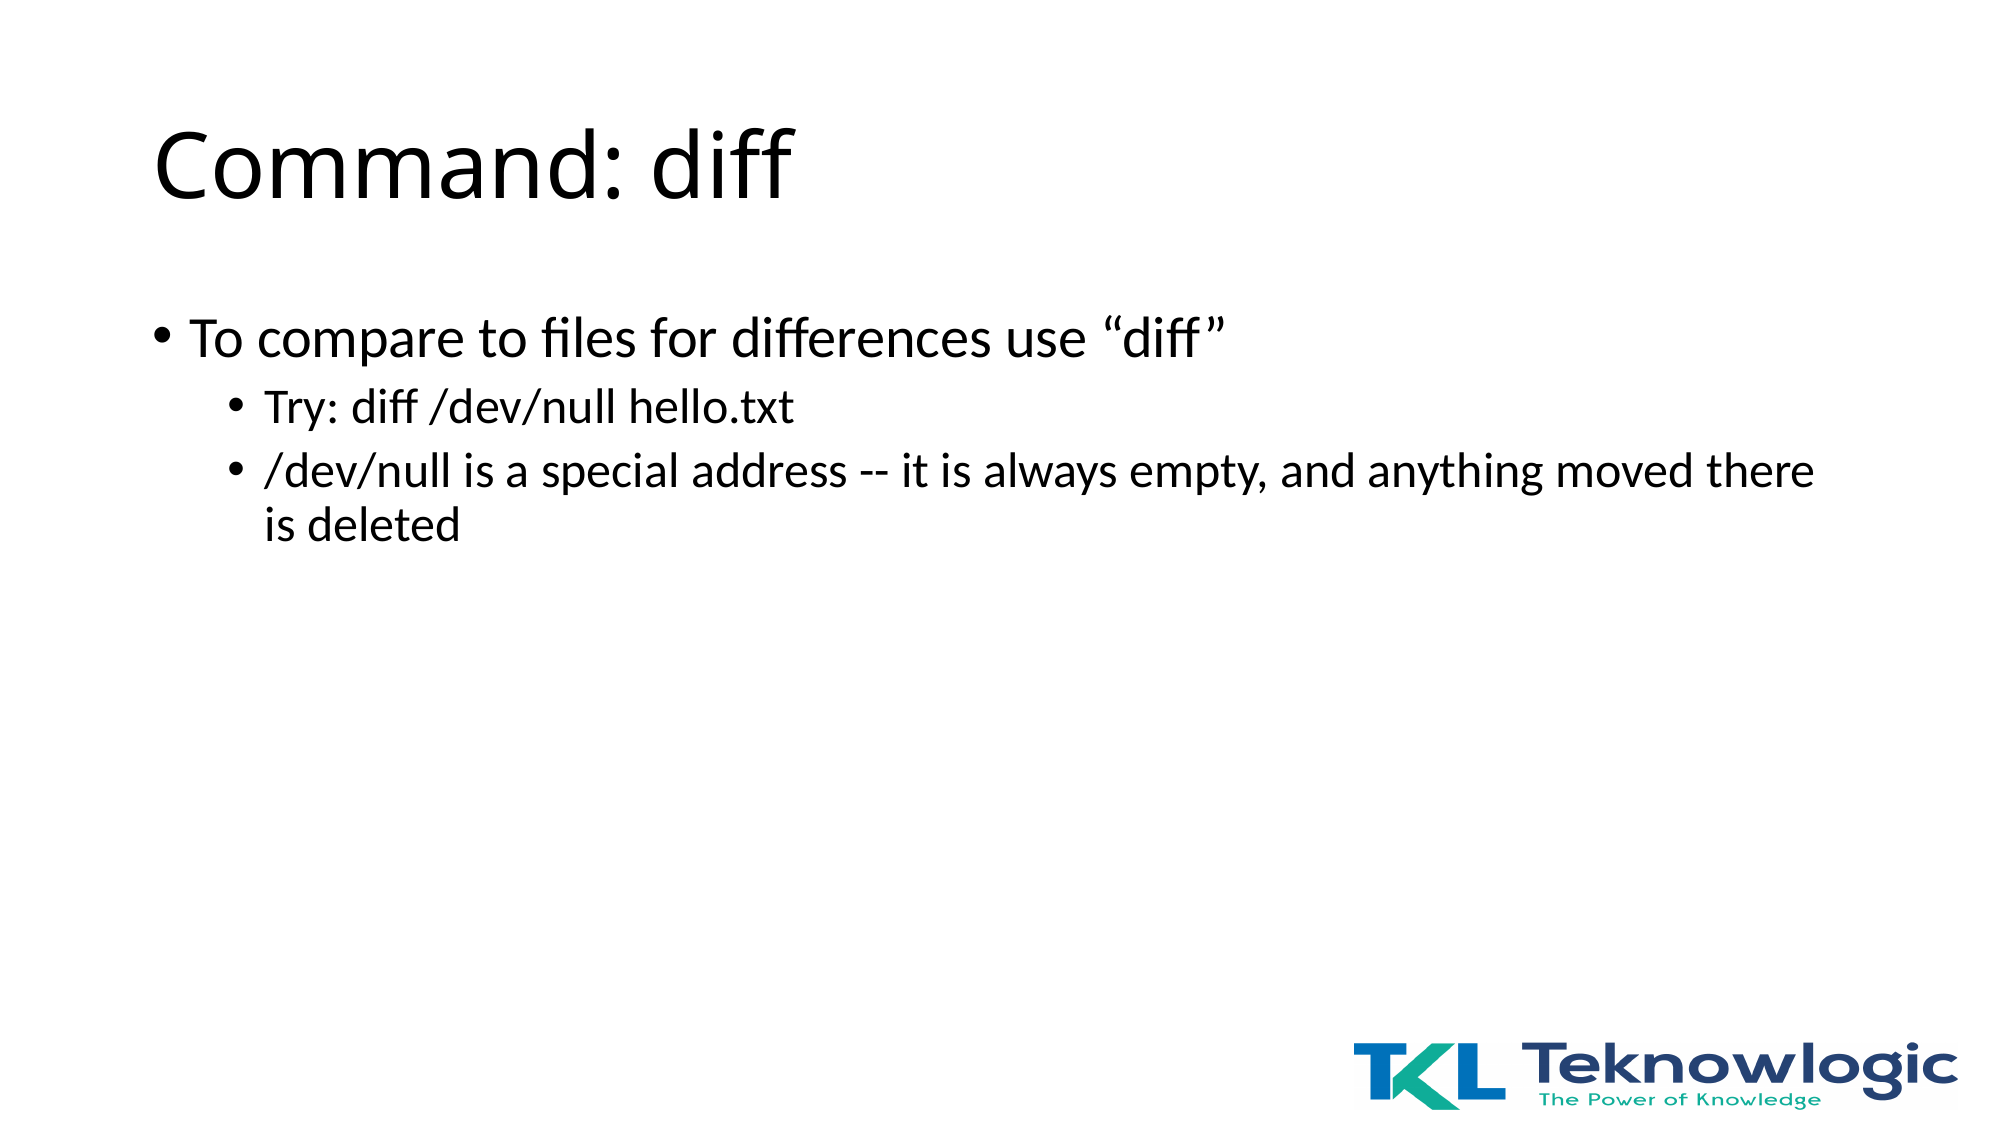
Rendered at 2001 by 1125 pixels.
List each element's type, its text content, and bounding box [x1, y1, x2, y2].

list To compare to files for differences use “diff” Try: diff /dev/null hello.txt /dev/null is a special address -- it is always empty, and anything moved there is deleted [137, 299, 1863, 1014]
title Command: diff [137, 59, 1863, 278]
picture [1354, 1042, 1958, 1110]
